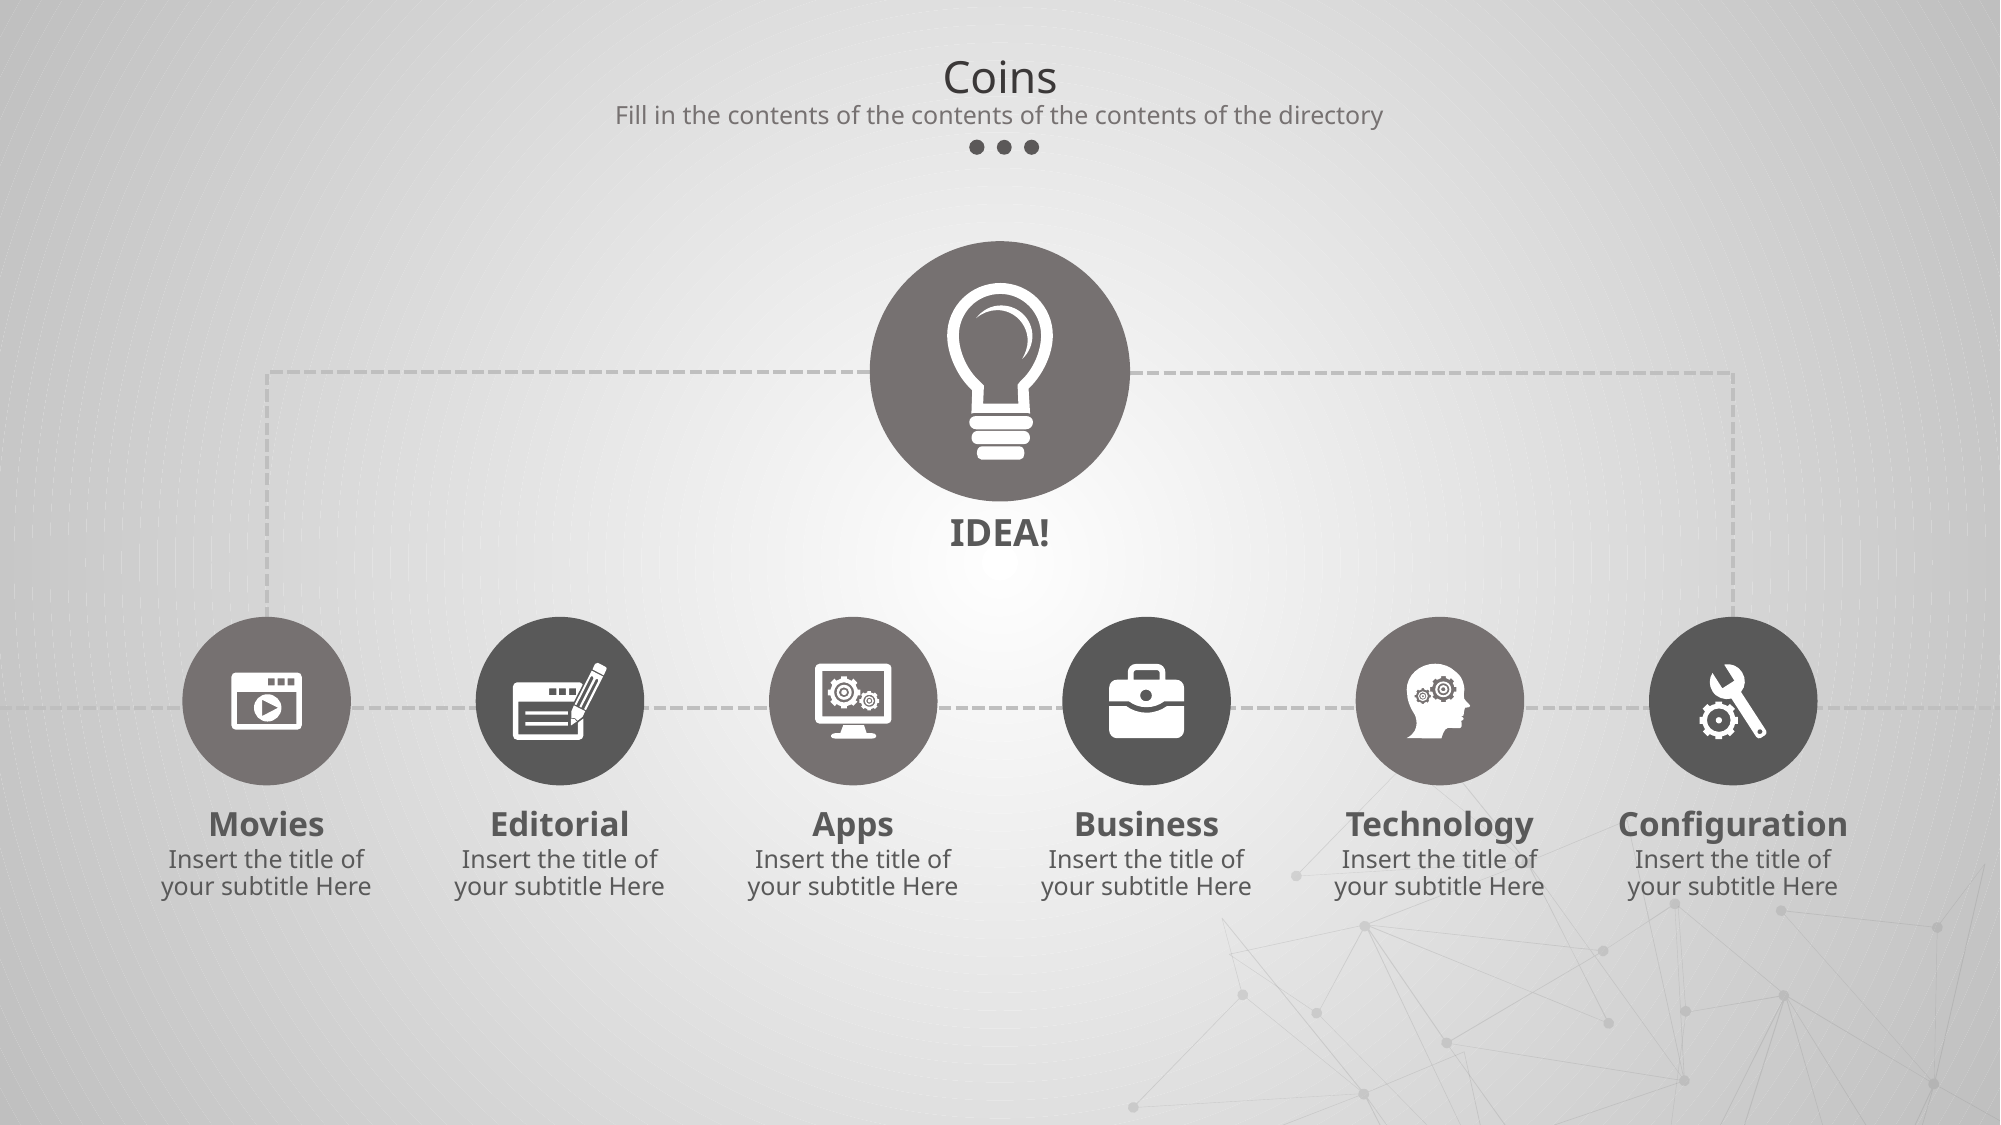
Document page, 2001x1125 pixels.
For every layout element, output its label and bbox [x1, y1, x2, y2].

text_box [139, 795, 394, 910]
text_box [1312, 795, 1568, 910]
text_box [1605, 795, 1861, 910]
text_box [475, 616, 645, 786]
text_box [432, 795, 688, 910]
text_box [266, 372, 1734, 620]
text_box [1355, 616, 1525, 786]
text_box [1062, 616, 1231, 786]
text_box [725, 795, 981, 910]
text_box [768, 616, 938, 786]
text_box [869, 241, 1131, 502]
text_box [499, 41, 1500, 155]
text_box [1019, 795, 1274, 910]
text_box [1153, 762, 1984, 1125]
text_box [182, 616, 351, 786]
text_box [1648, 616, 1818, 786]
